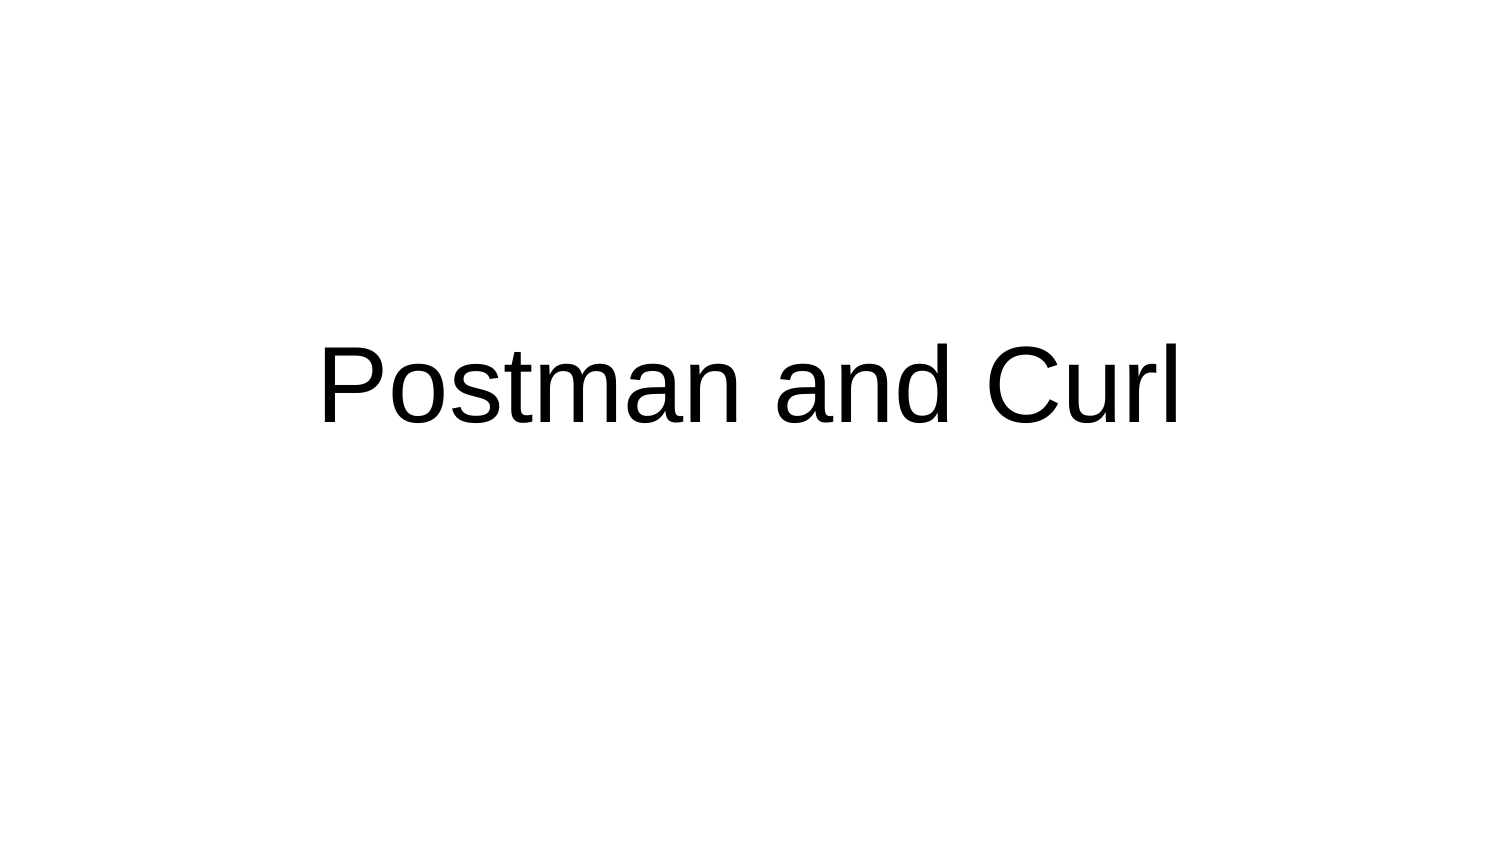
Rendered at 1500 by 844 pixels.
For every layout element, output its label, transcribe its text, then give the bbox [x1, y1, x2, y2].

title Postman and Curl [51, 122, 1449, 459]
